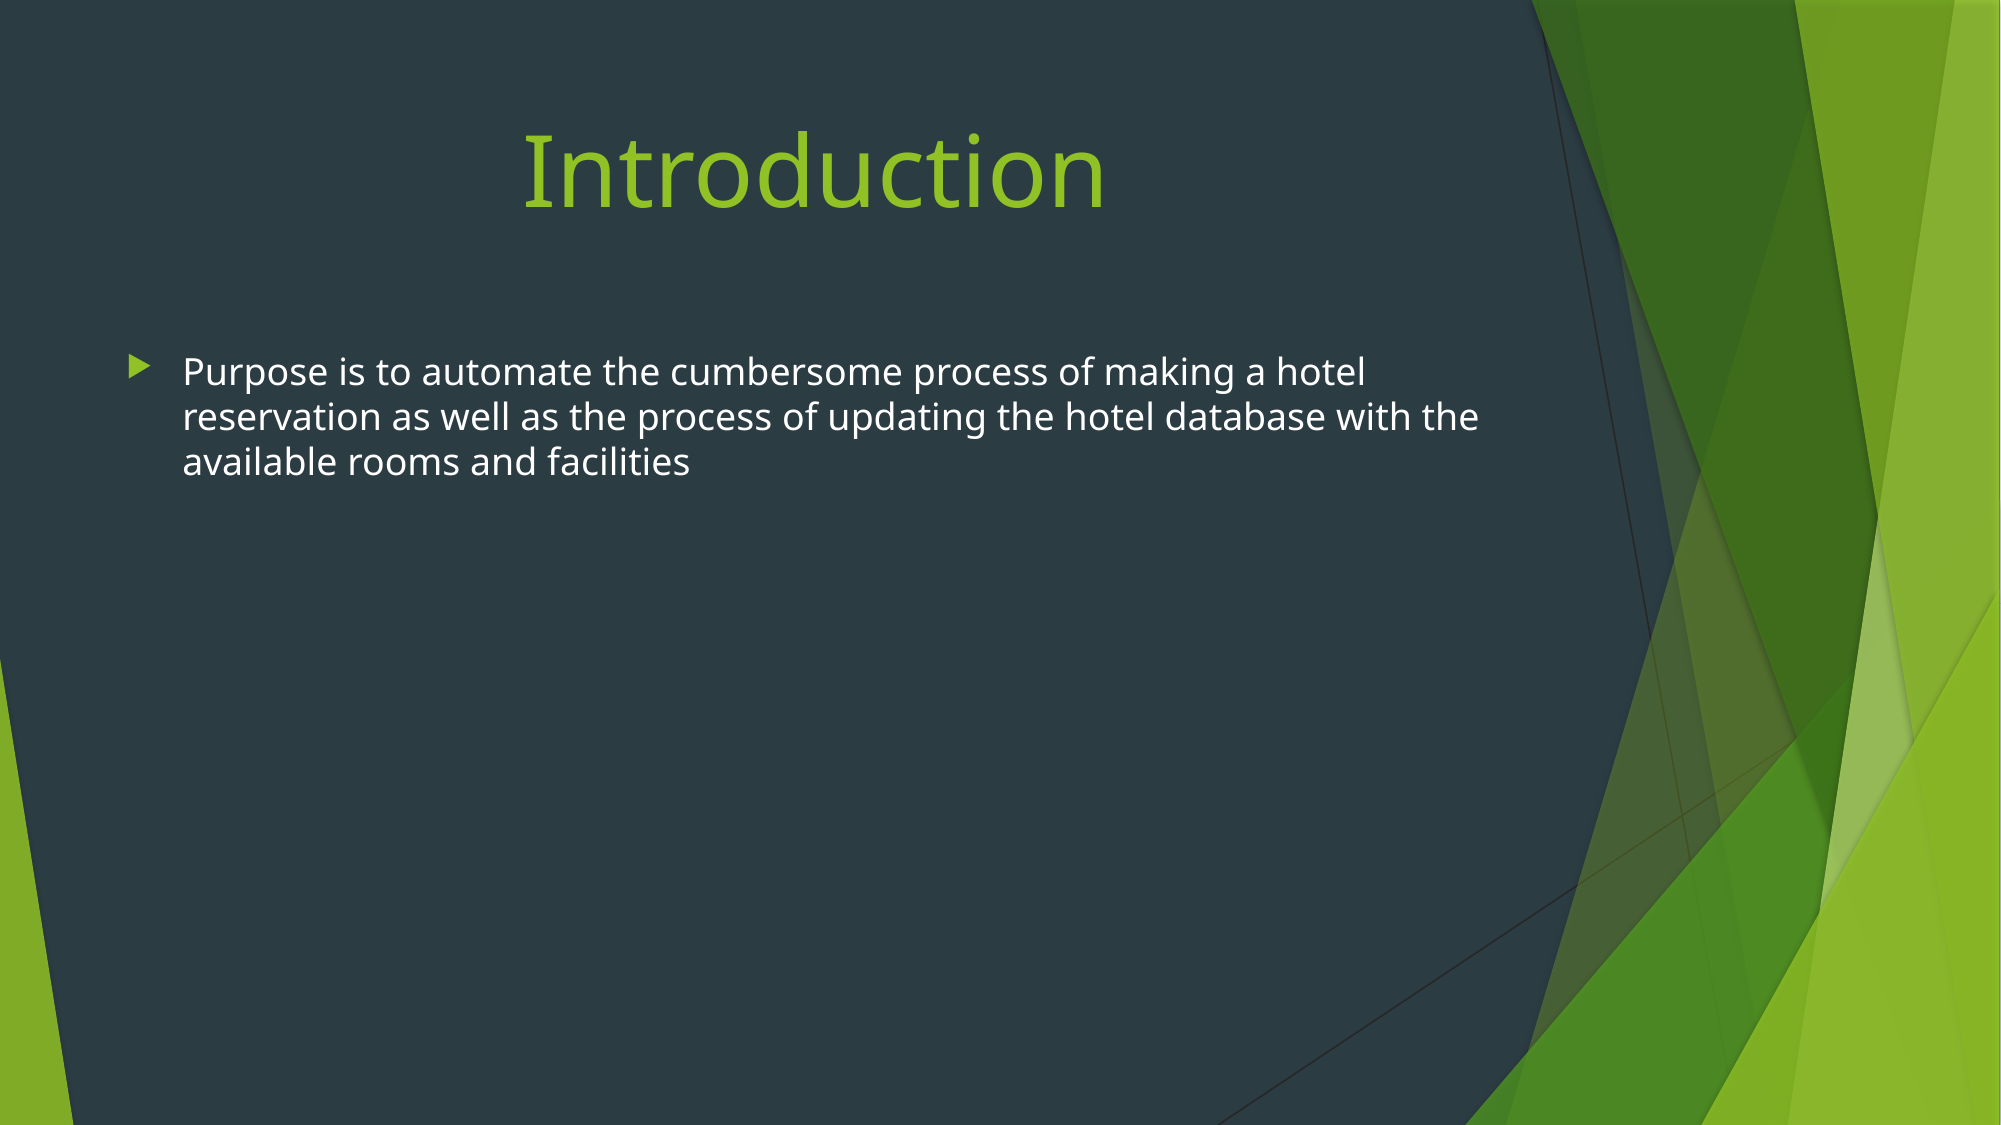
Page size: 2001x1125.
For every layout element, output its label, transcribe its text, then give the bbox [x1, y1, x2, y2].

title Introduction [111, 99, 1522, 340]
list Purpose is to automate the cumbersome process of making a hotel reservation as well as the process of updating the hotel database with the available rooms and facilities [111, 340, 1522, 991]
